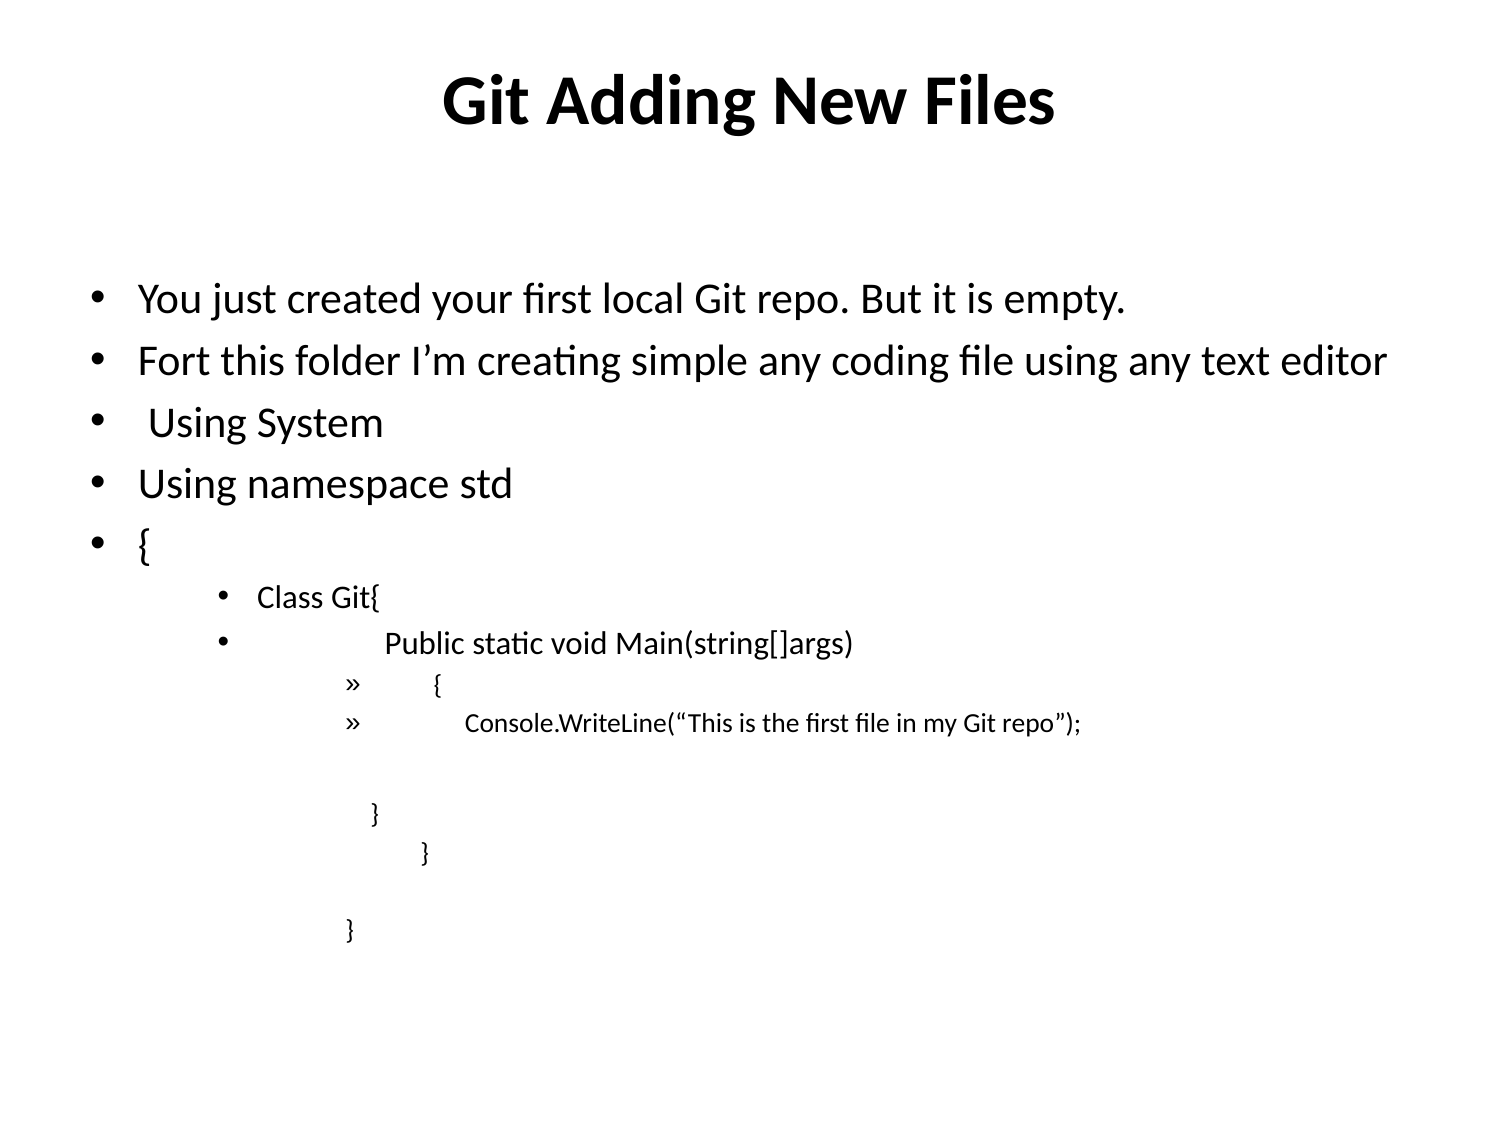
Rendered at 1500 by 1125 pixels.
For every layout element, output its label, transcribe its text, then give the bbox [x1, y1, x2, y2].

title Git Adding New Files [75, 45, 1425, 233]
list You just created your first local Git repo. But it is empty. Fort this folder I’m creating simple any coding file using any text editor Using System Using namespace std { Class Git{ Public static void Main(string[]args) { Console.WriteLine(“This is the first file in my Git repo”); } } } [75, 262, 1425, 1005]
